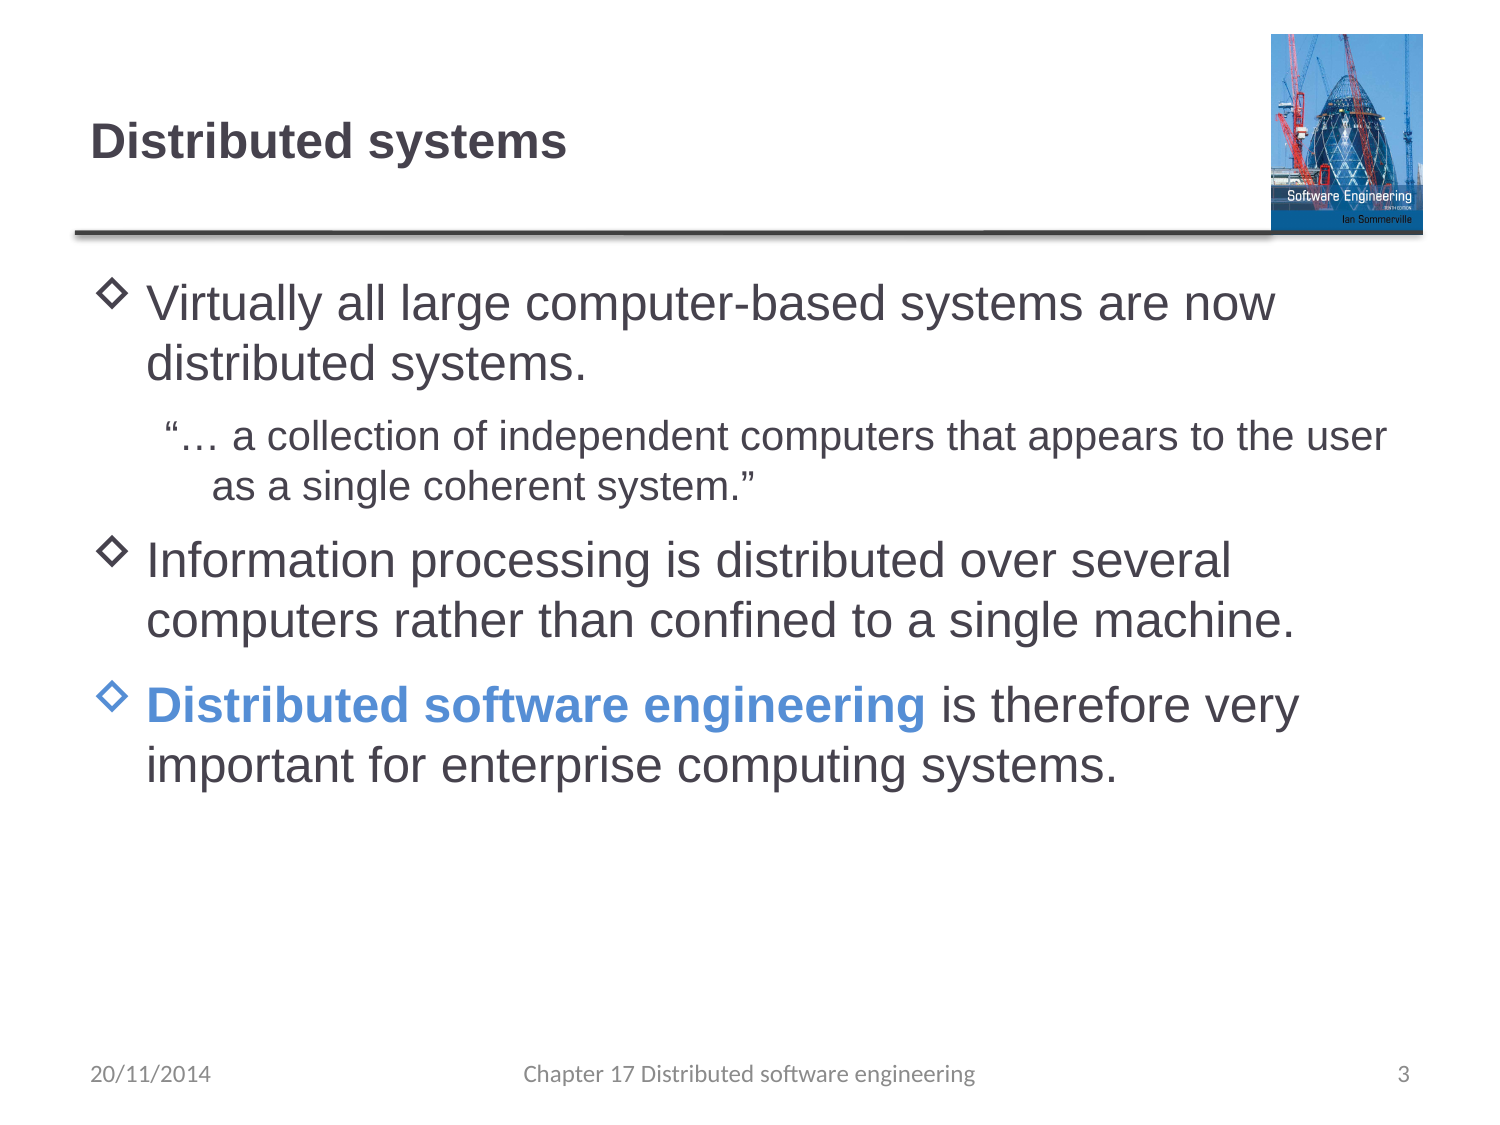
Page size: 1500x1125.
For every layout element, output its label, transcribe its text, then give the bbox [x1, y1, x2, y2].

list Virtually all large computer-based systems are now distributed systems. “… a collection of independent computers that appears to the user as a single coherent system.” Information processing is distributed over several computers rather than confined to a single machine. Distributed software engineering is therefore very important for enterprise computing systems. [75, 262, 1425, 1005]
picture [1271, 34, 1423, 230]
footer Chapter 17 Distributed software engineering [425, 1042, 1074, 1103]
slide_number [75, 1042, 425, 1103]
slide_number 3 [1074, 1042, 1425, 1103]
title Distributed systems [74, 44, 1272, 233]
